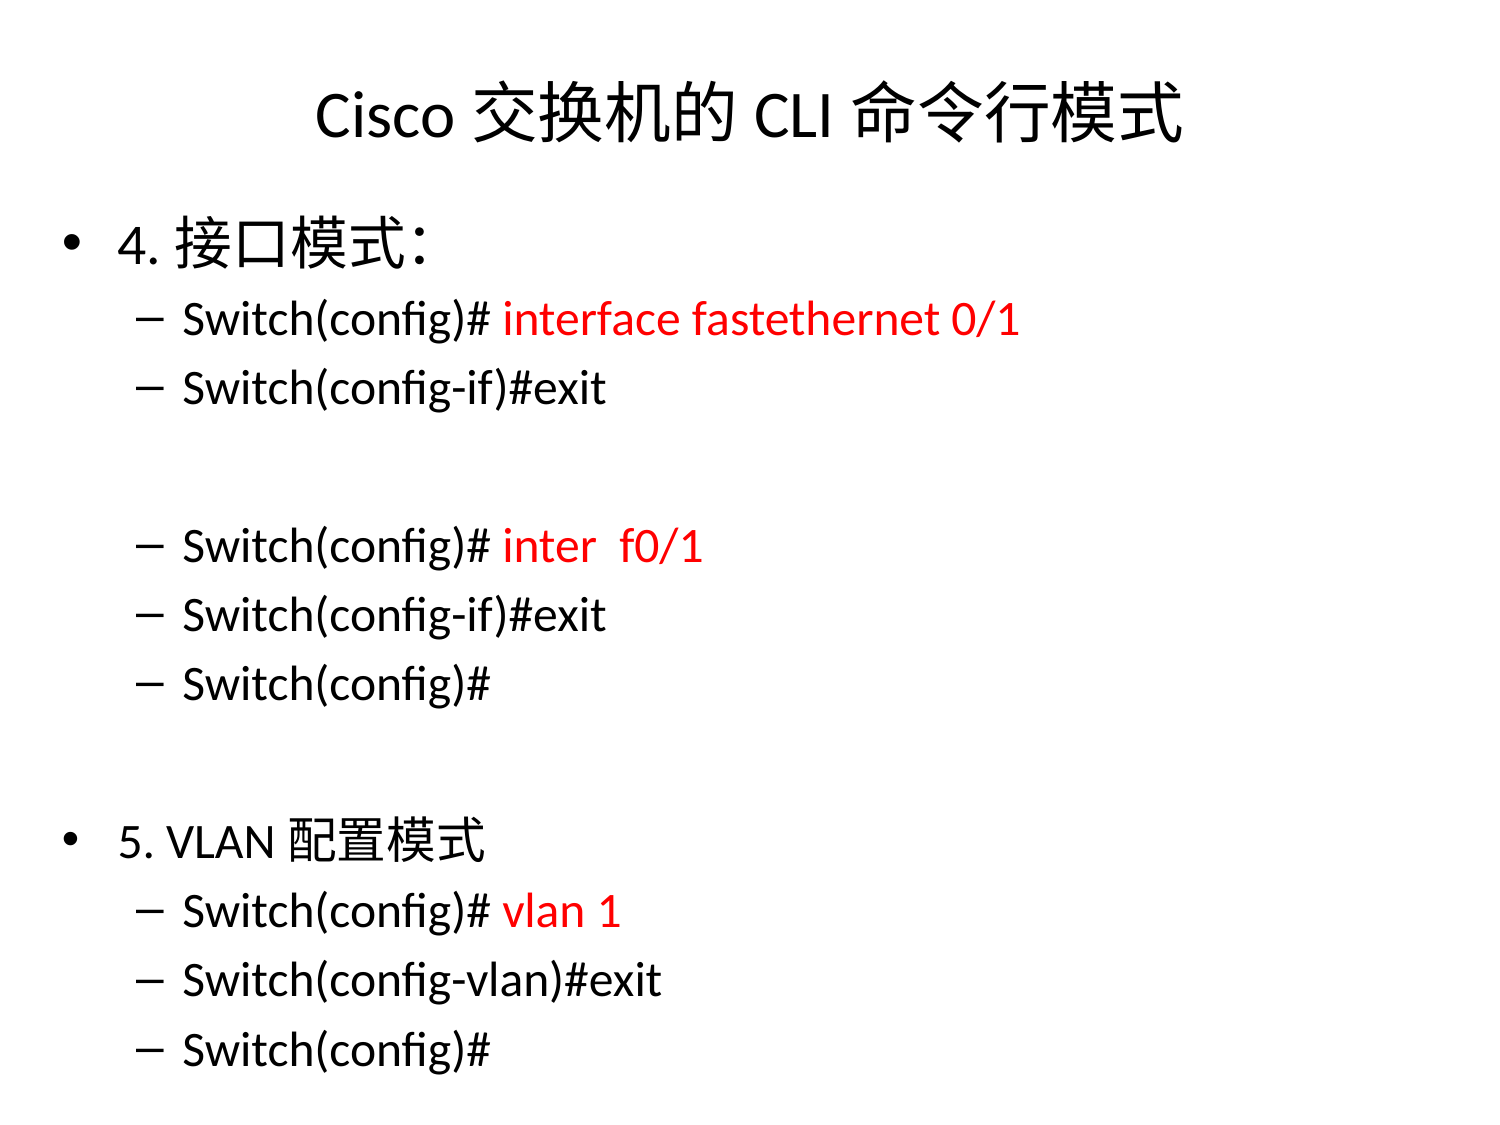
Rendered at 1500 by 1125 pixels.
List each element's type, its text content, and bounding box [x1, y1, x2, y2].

list 4.接口模式： Switch(config)# interface fastethernet 0/1 Switch(config-if)#exit Switch(config)# inter f0/1 Switch(config-if)#exit Switch(config)# 5. VLAN配置模式 Switch(config)# vlan 1 Switch(config-vlan)#exit Switch(config)# [46, 199, 1454, 1090]
title Cisco交换机的CLI命令行模式 [75, 45, 1425, 176]
